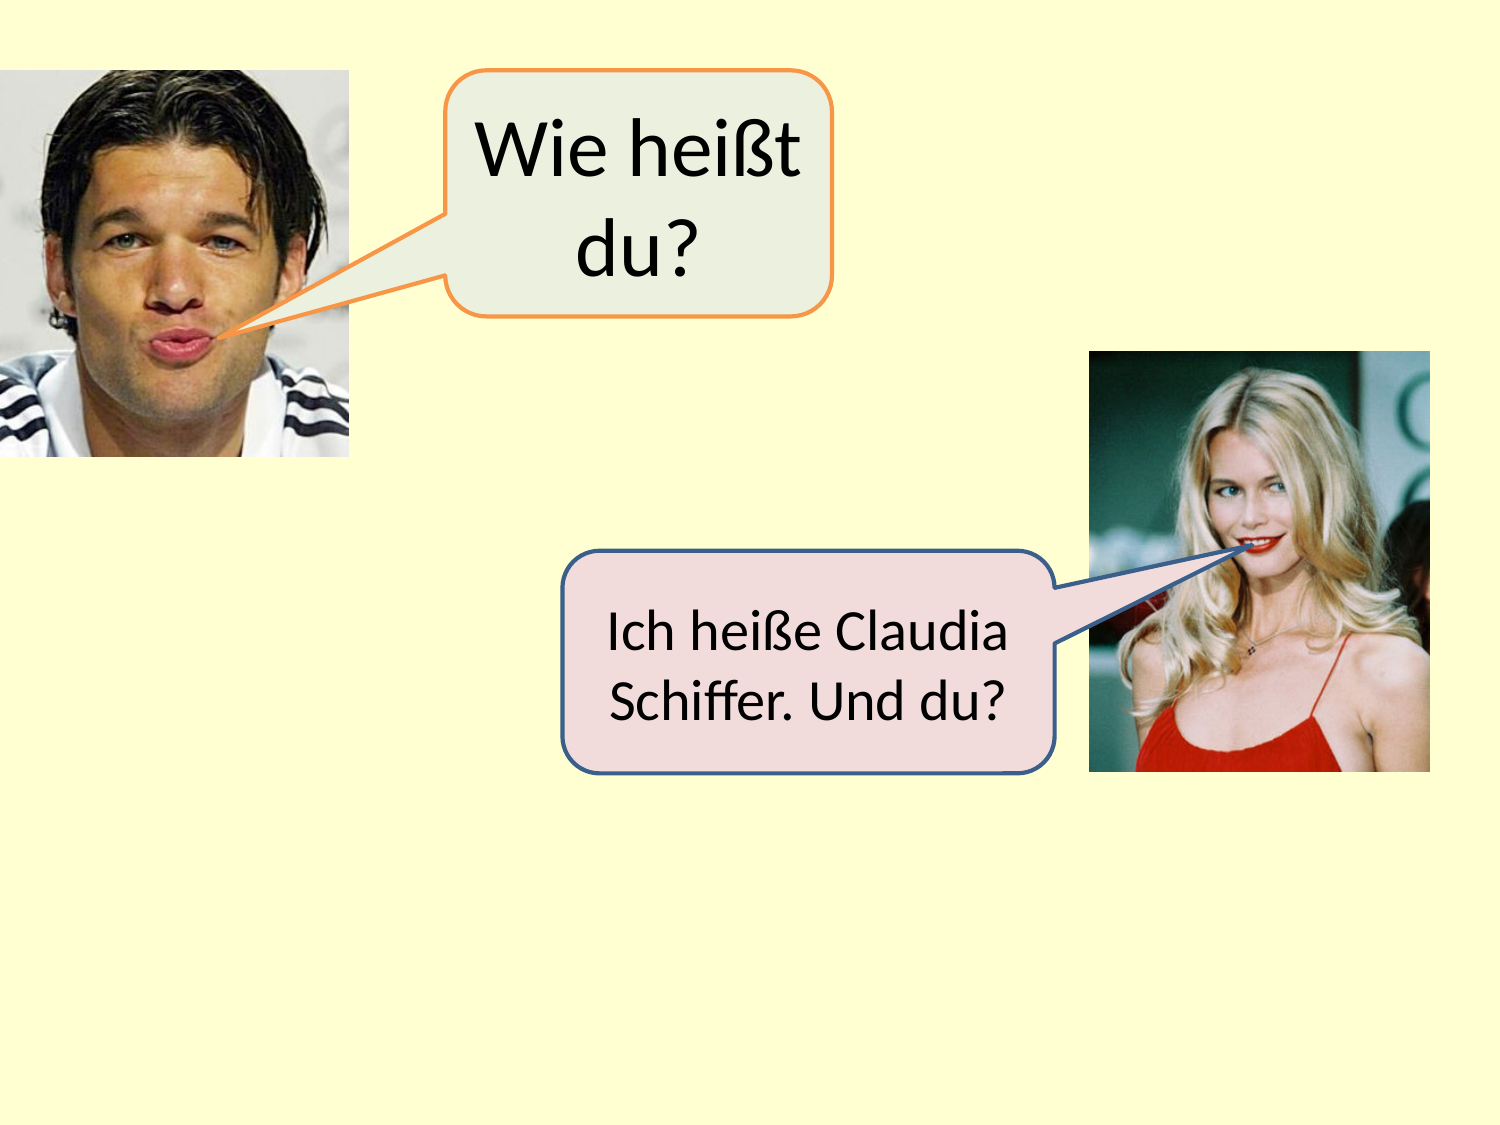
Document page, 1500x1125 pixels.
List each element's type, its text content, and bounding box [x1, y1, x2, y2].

picture [0, 70, 349, 458]
picture [1089, 351, 1430, 773]
text_box Ich heiße Claudia Schiffer. Und du? [560, 548, 1084, 776]
text_box Wie heißt du? [352, 68, 835, 319]
